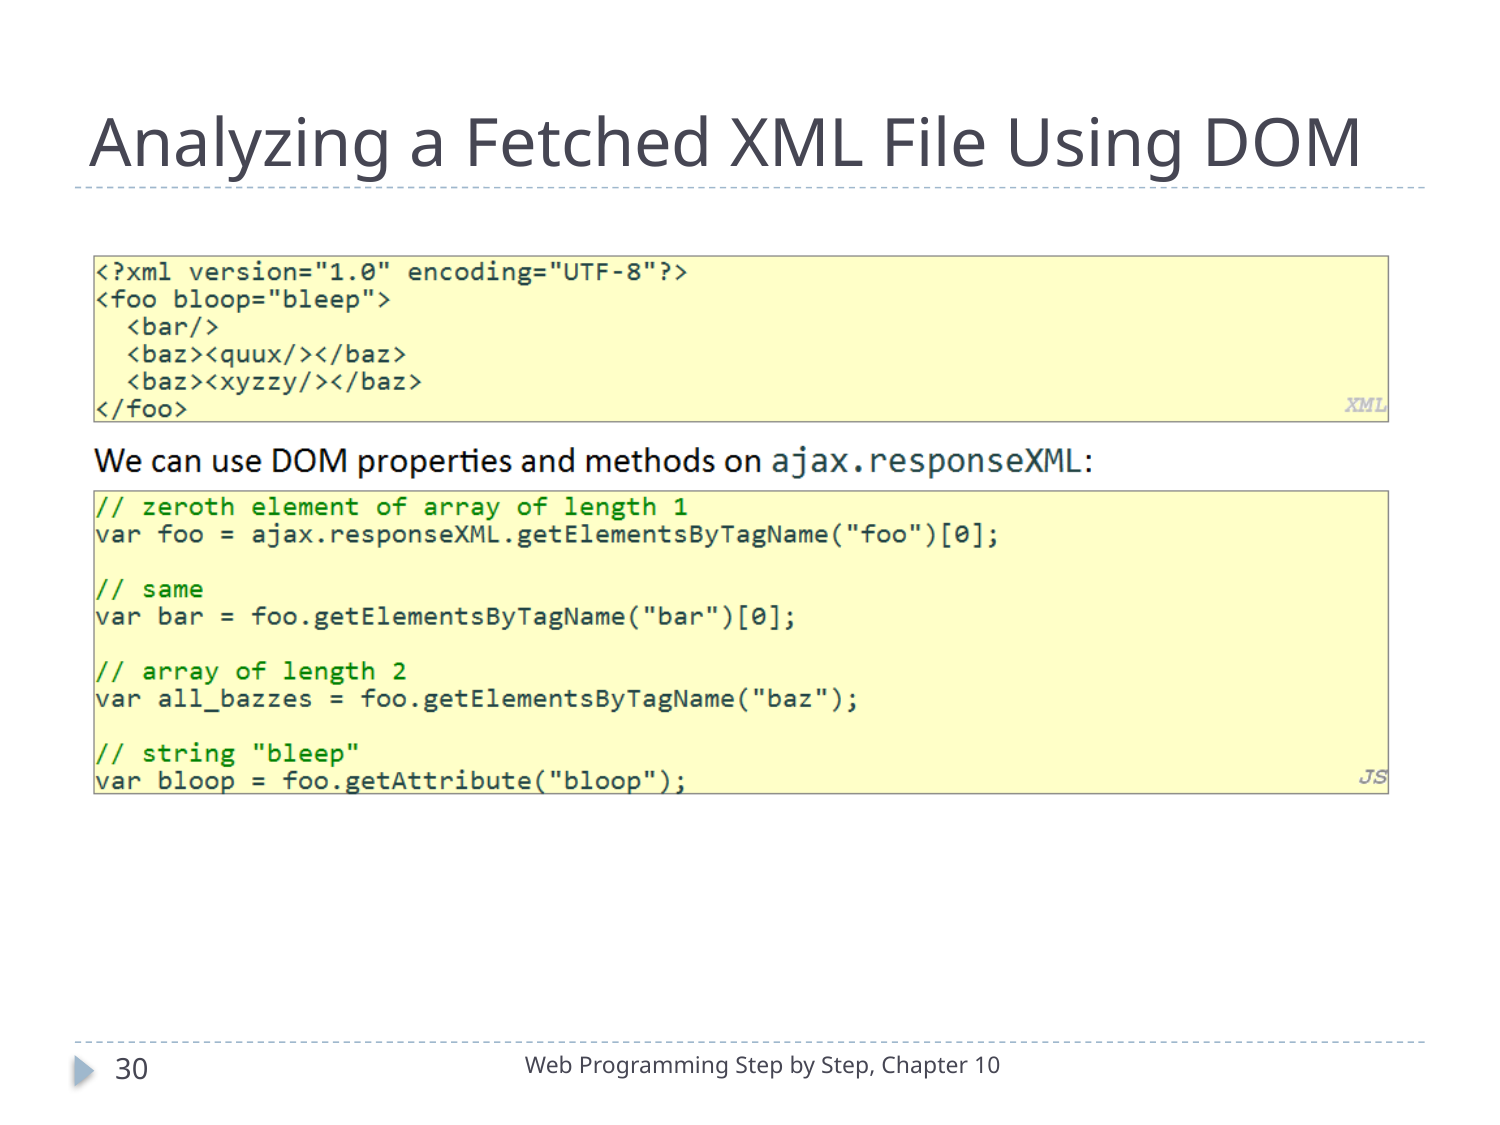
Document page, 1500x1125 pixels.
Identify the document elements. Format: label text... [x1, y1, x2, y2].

title Analyzing a Fetched XML File Using DOM [75, 24, 1425, 188]
footer Web Programming Step by Step, Chapter 10 [475, 1042, 1051, 1103]
slide_number 30 [100, 1042, 426, 1103]
picture [87, 249, 1398, 801]
